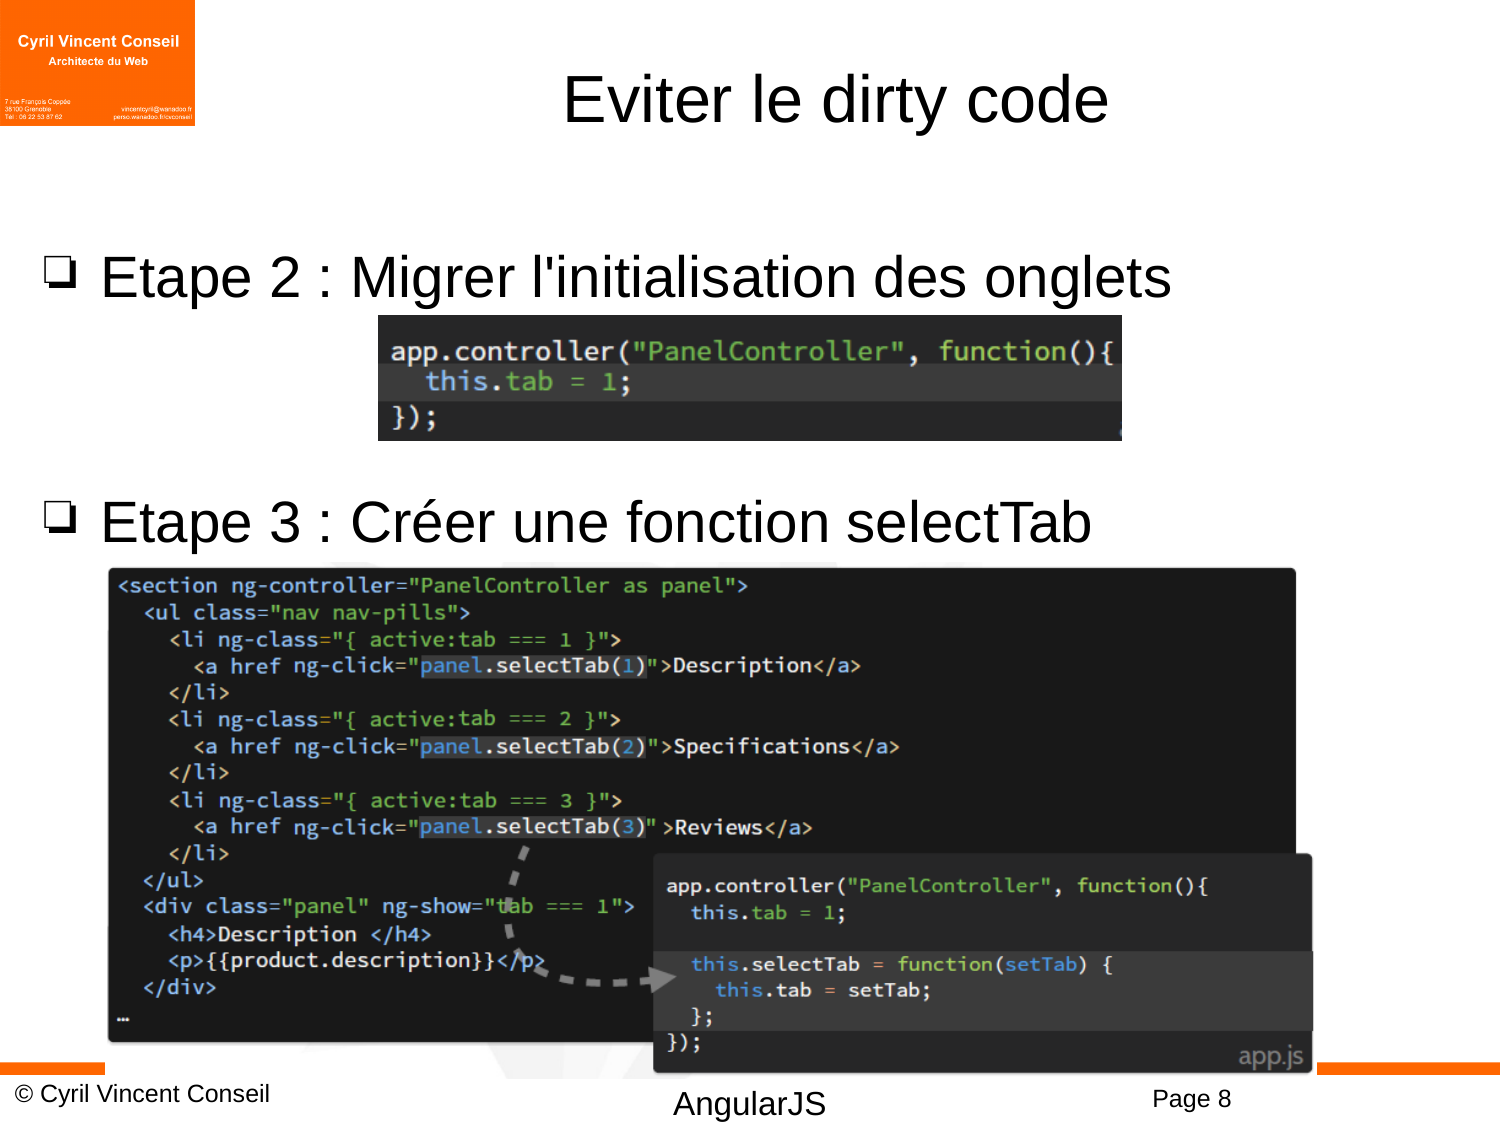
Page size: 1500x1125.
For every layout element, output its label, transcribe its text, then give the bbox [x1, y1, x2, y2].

list Etape 2 : Migrer l'initialisation des onglets Etape 3 : Créer une fonction selectTab [29, 231, 1468, 1059]
picture [105, 562, 1318, 1079]
picture [0, 0, 195, 126]
title Eviter le dirty code [194, 2, 1480, 190]
picture [377, 315, 1123, 441]
